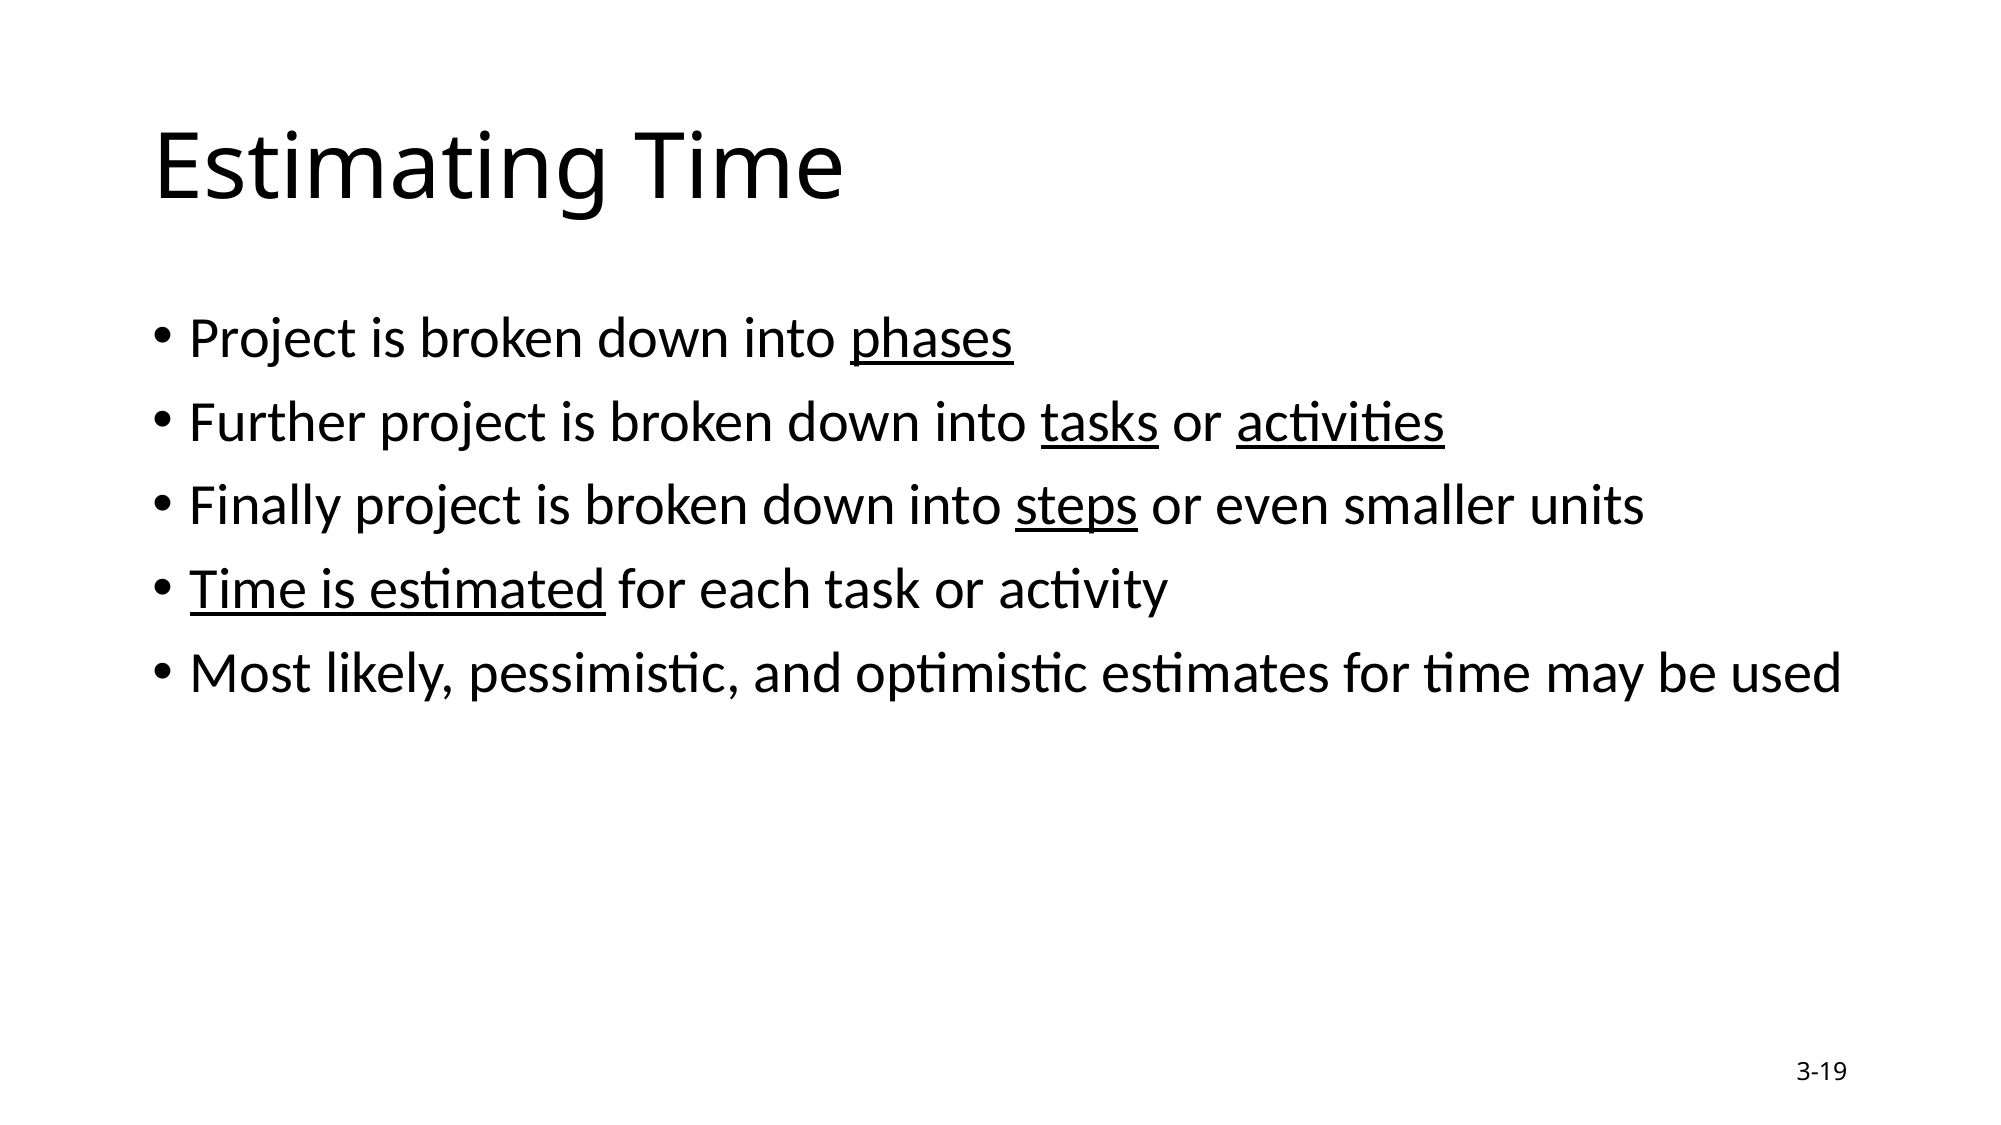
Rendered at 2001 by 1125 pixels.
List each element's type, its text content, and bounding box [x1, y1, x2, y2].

slide_number 3-19 [1412, 1042, 1863, 1103]
list Project is broken down into phases Further project is broken down into tasks or activities Finally project is broken down into steps or even smaller units Time is estimated for each task or activity Most likely, pessimistic, and optimistic estimates for time may be used [137, 299, 1863, 1014]
title Estimating Time [137, 59, 1863, 278]
